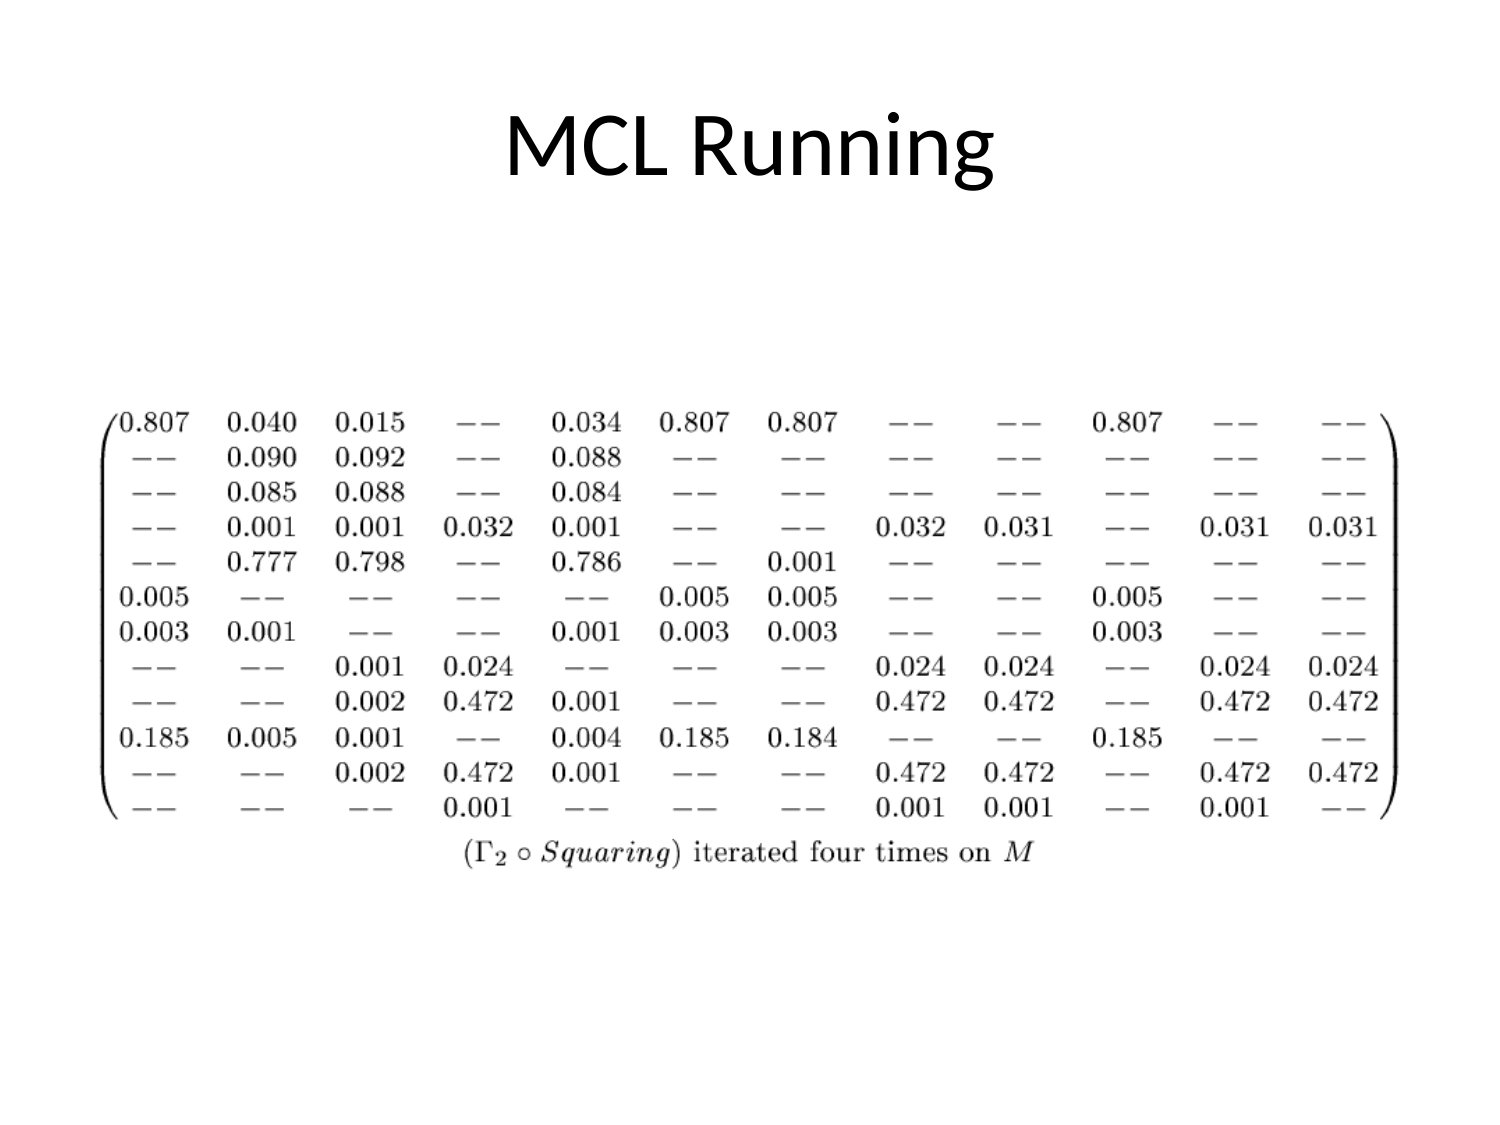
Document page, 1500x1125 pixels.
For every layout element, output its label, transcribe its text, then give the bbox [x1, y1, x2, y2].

title MCL Running [75, 45, 1425, 233]
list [74, 386, 1426, 881]
